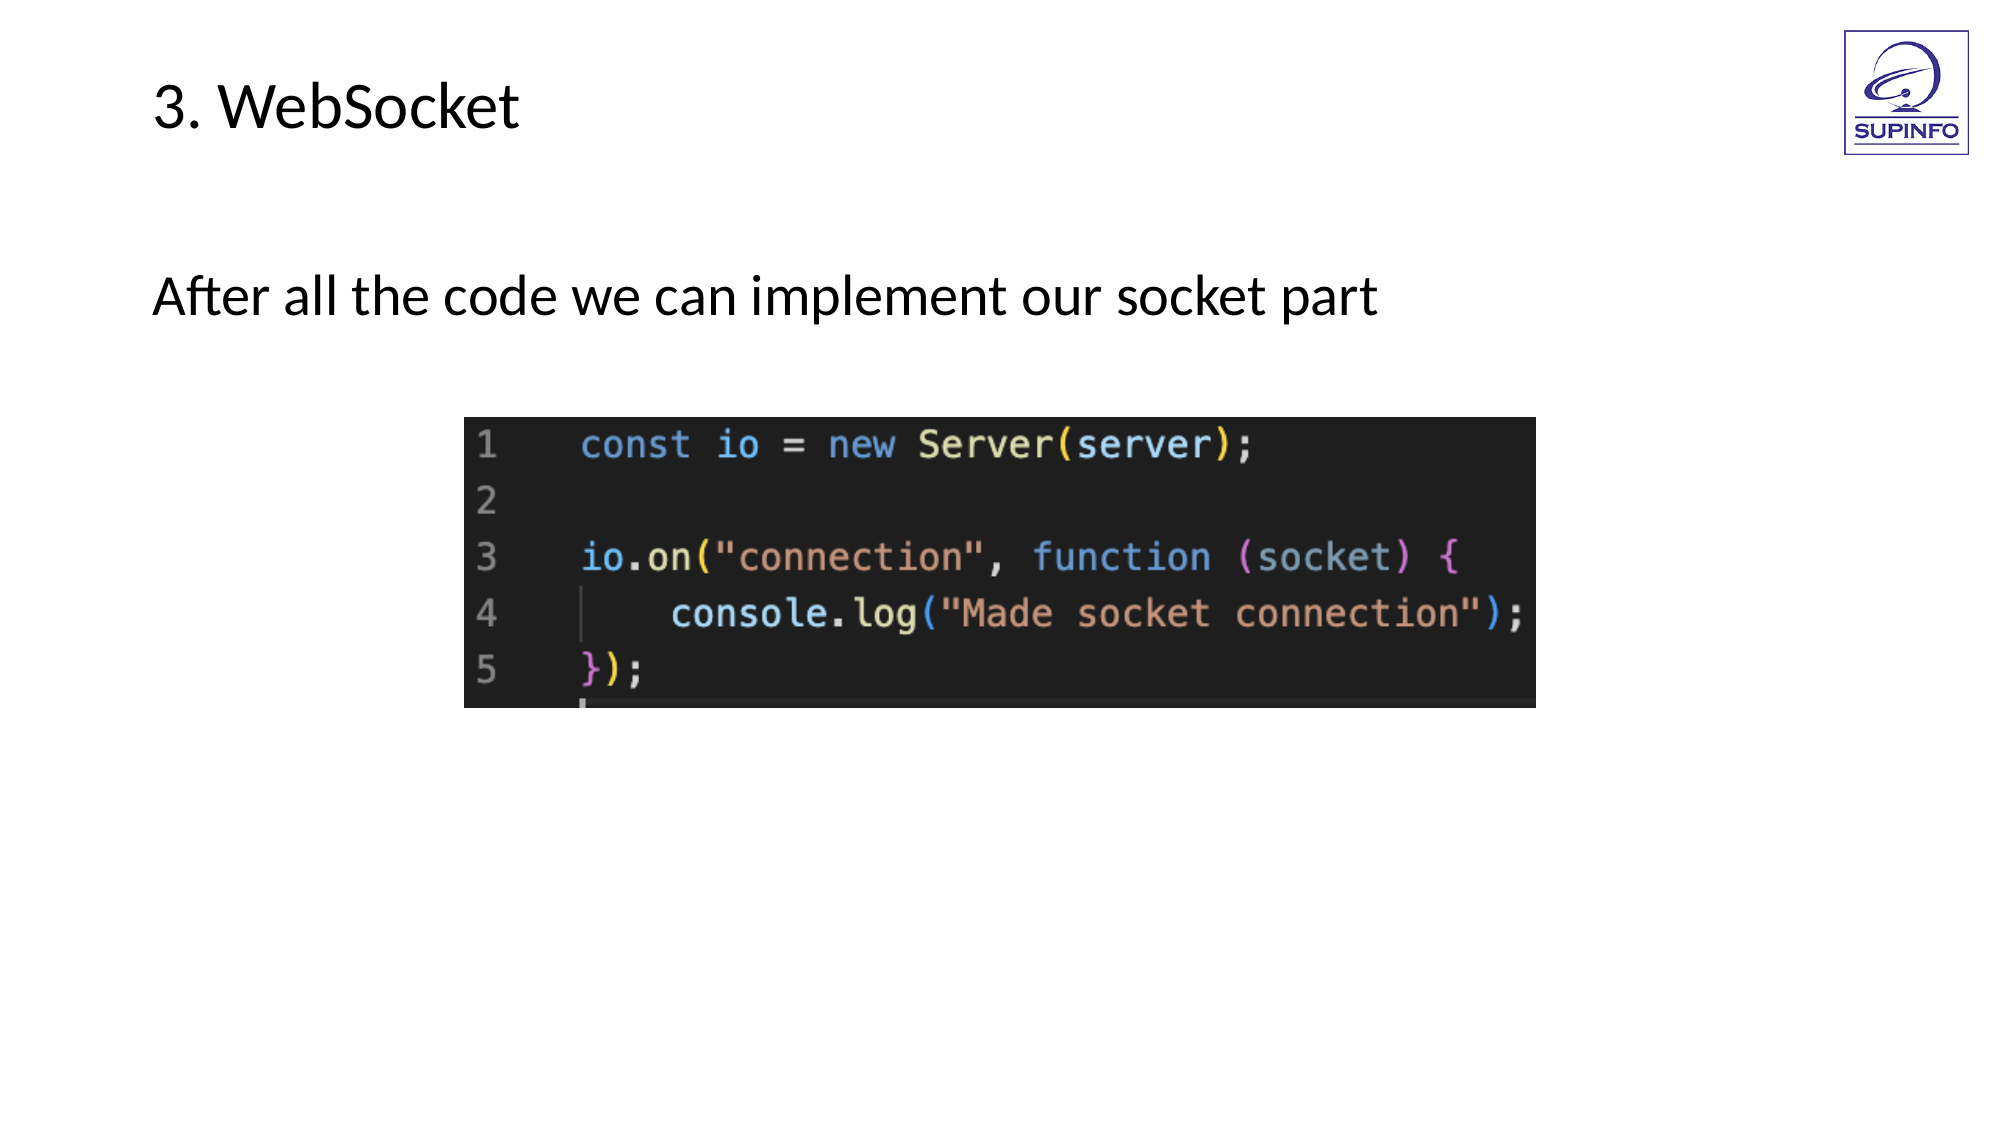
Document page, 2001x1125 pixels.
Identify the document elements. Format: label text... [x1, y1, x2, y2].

picture [463, 416, 1537, 708]
list 3. WebSocket [137, 63, 1862, 157]
picture [1844, 30, 1969, 155]
list After all the code we can implement our socket part [137, 257, 1863, 1014]
